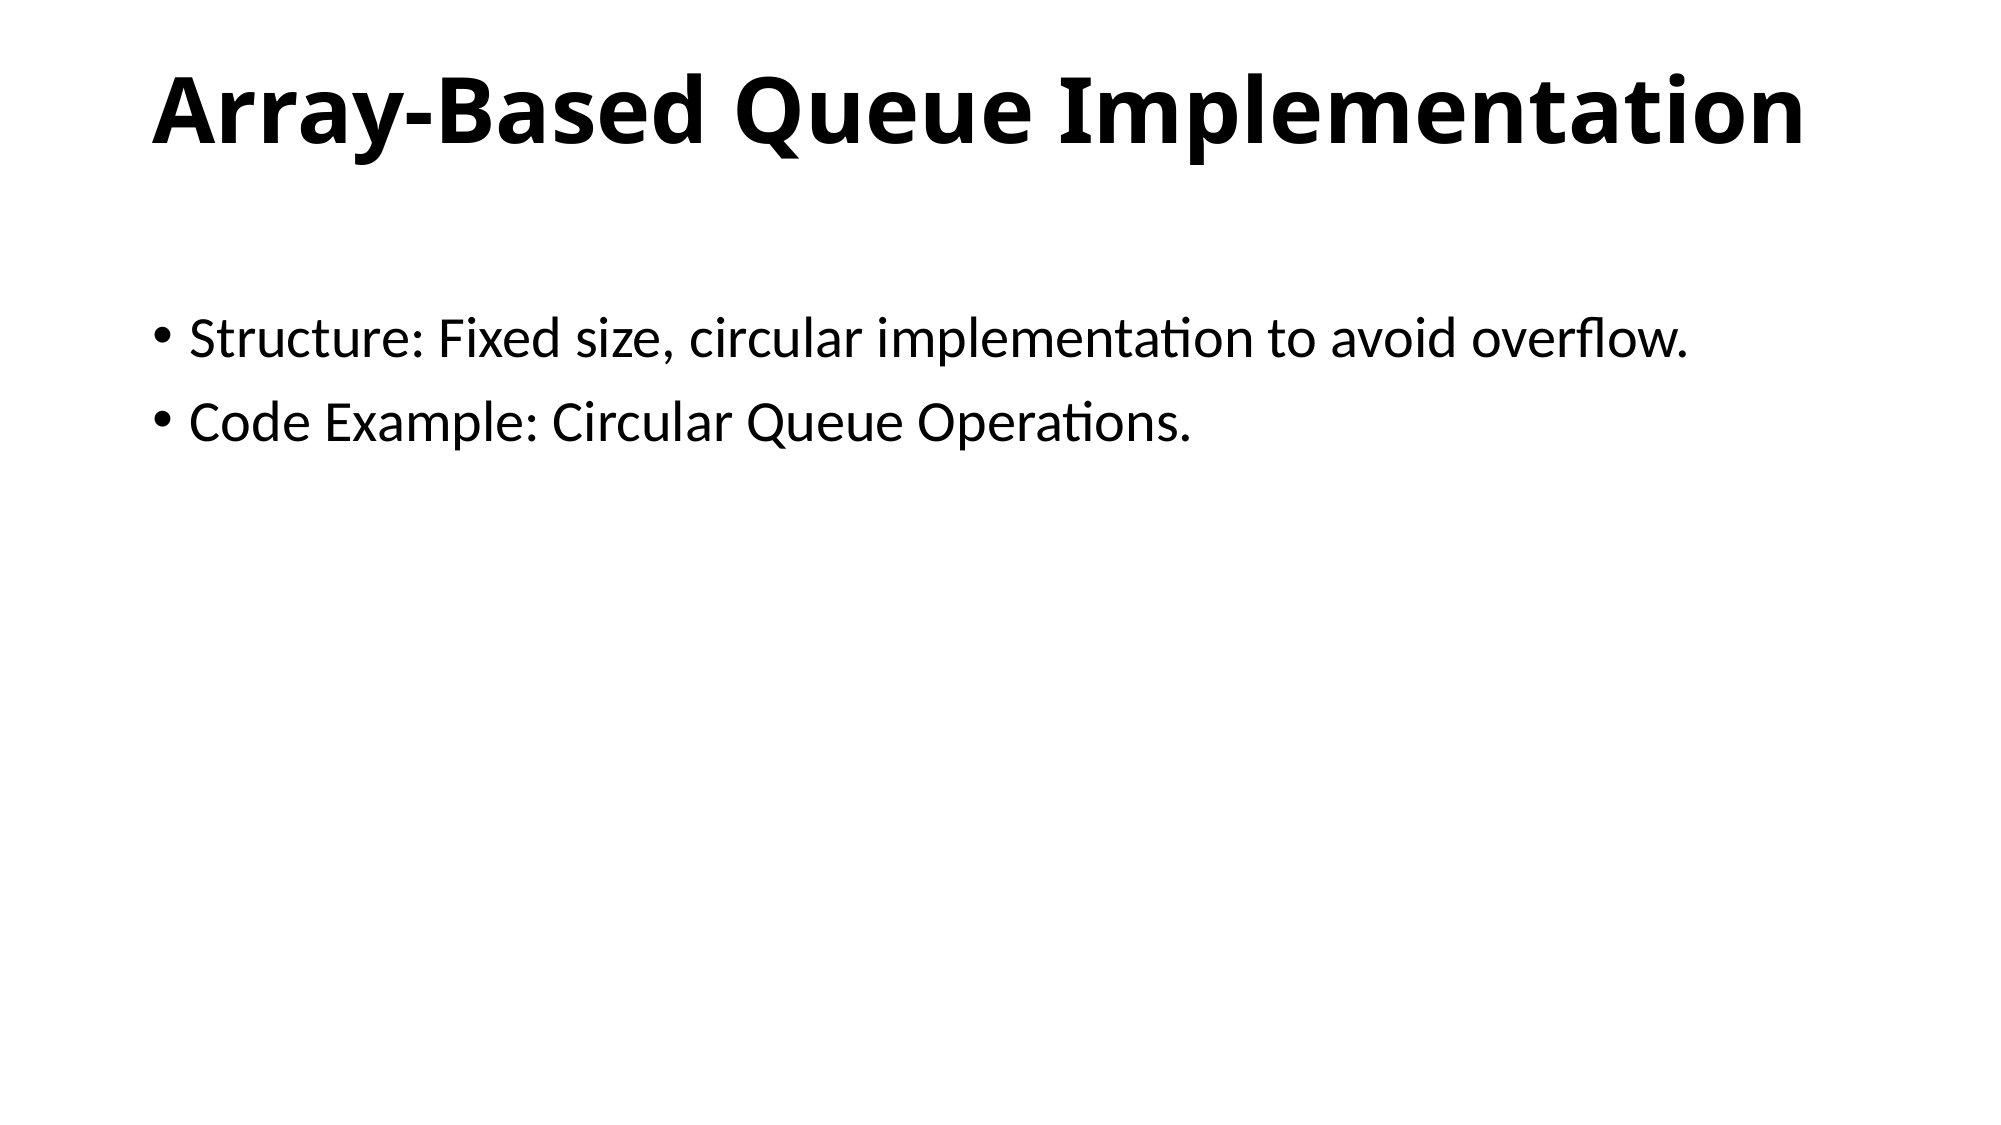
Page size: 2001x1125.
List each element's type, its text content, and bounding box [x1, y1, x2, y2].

title Array-Based Queue Implementation [137, 59, 1863, 278]
list Structure: Fixed size, circular implementation to avoid overflow. Code Example: Circular Queue Operations. [137, 299, 1863, 1014]
